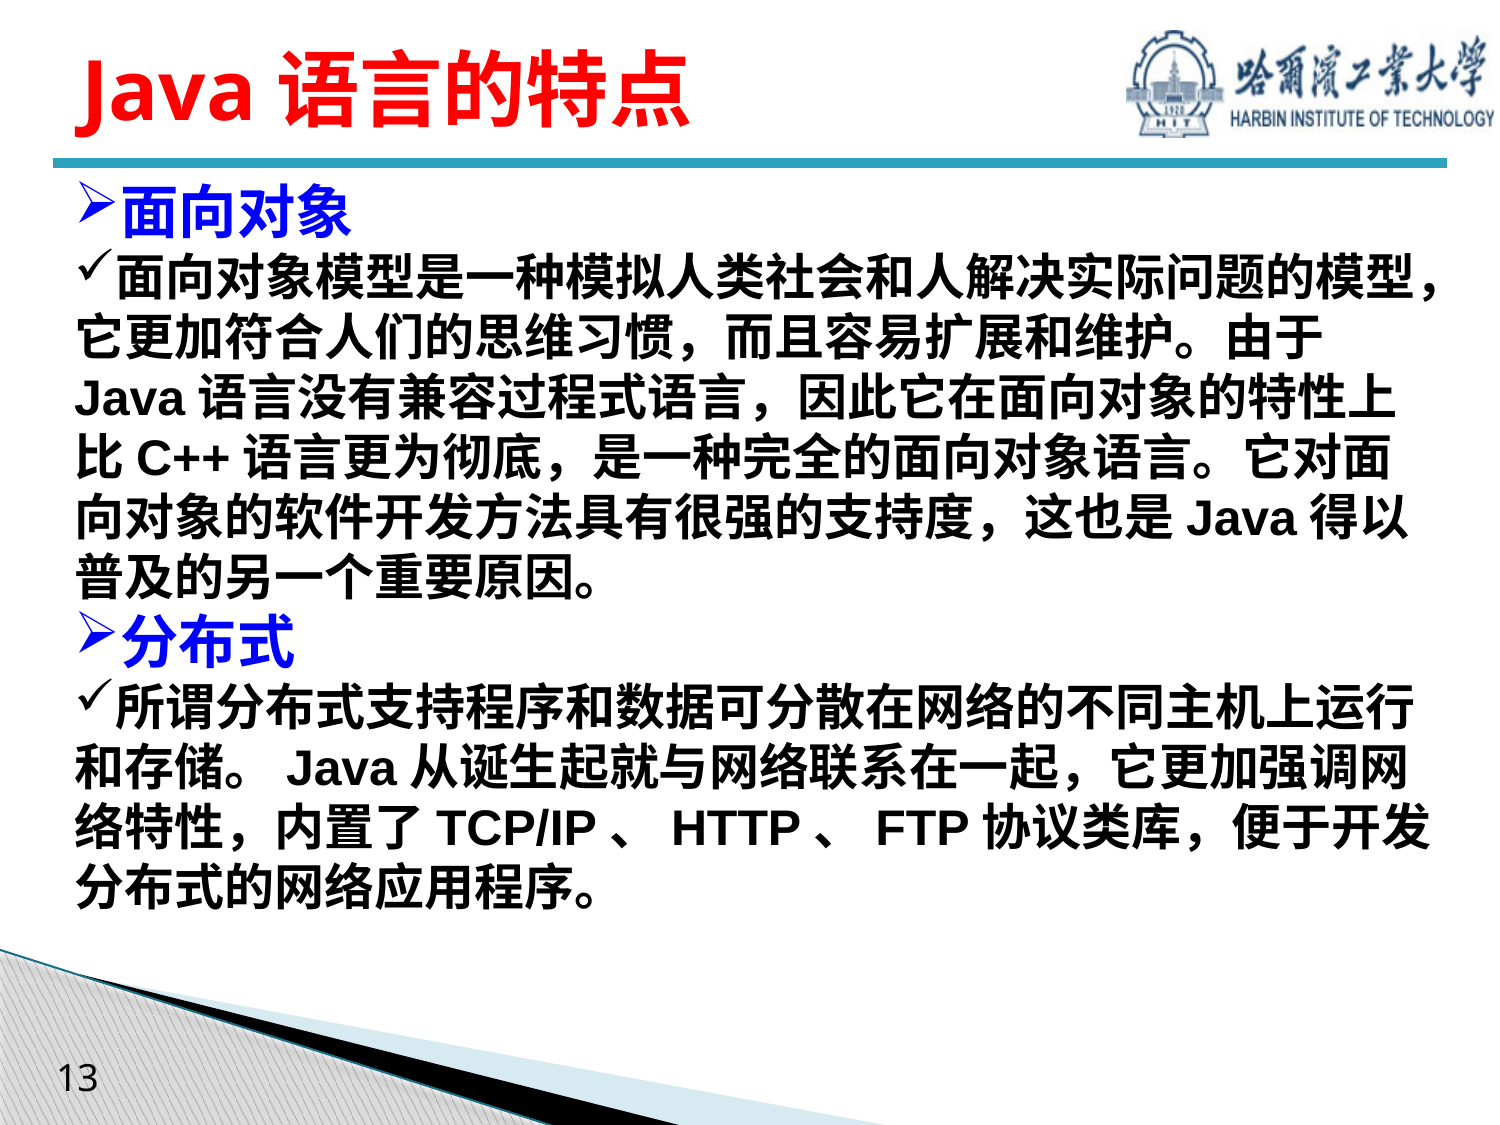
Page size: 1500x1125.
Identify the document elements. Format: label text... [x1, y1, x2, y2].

title Java语言的特点 [66, 23, 1417, 152]
text_box 面向对象 面向对象模型是一种模拟人类社会和人解决实际问题的模型，它更加符合人们的思维习惯，而且容易扩展和维护。由于Java语言没有兼容过程式语言，因此它在面向对象的特性上比C++语言更为彻底，是一种完全的面向对象语言。它对面向对象的软件开发方法具有很强的支持度，这也是Java得以普及的另一个重要原因。 分布式 所谓分布式支持程序和数据可分散在网络的不同主机上运行和存储。Java从诞生起就与网络联系在一起，它更加强调网络特性，内置了TCP/IP、HTTP、FTP协议类库，便于开发分布式的网络应用程序。 [59, 167, 1454, 923]
picture [1417, 30, 1495, 138]
